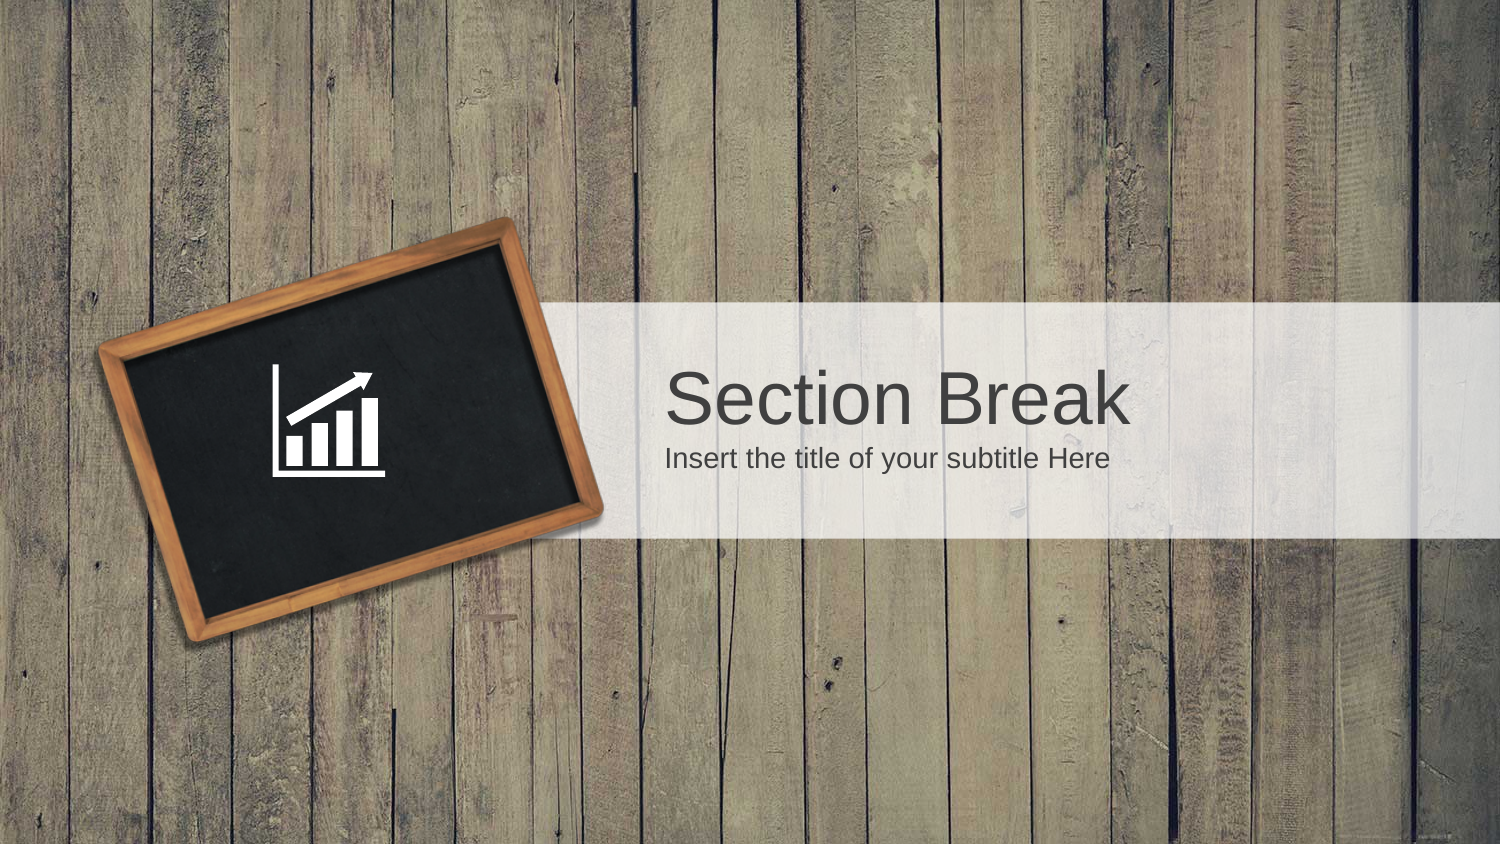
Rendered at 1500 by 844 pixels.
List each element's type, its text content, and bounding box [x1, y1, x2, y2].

list Insert the title of your subtitle Here [649, 432, 1500, 481]
list Section Break [649, 355, 1500, 432]
picture [0, 0, 1500, 844]
text_box [270, 362, 387, 479]
